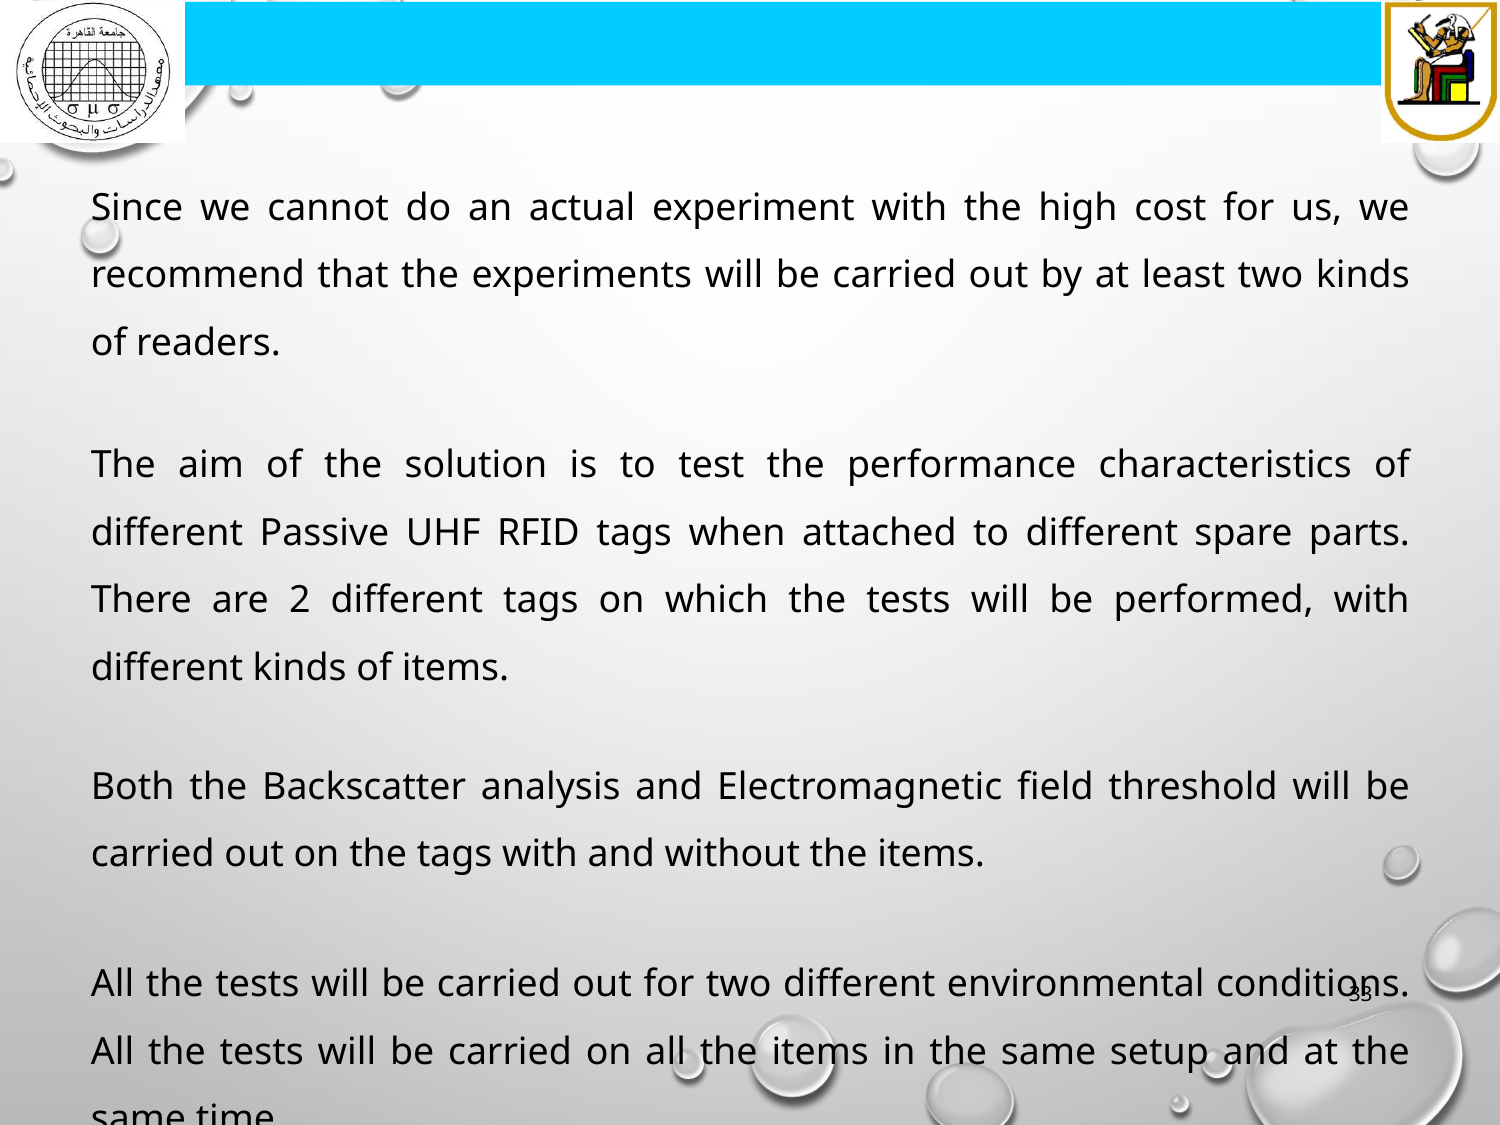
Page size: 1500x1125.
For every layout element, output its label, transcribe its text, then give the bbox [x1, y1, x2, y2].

slide_number 33 [1293, 1017, 1388, 1025]
picture [0, 0, 1500, 1125]
text_box [185, 1, 1380, 86]
text_box Since we cannot do an actual experiment with the high cost for us, we recommend that the experiments will be carried out by at least two kinds of readers. The aim of the solution is to test the performance characteristics of different Passive UHF RFID tags when attached to different spare parts. There are 2 different tags on which the tests will be performed, with different kinds of items. Both the Backscatter analysis and Electromagnetic field threshold will be carried out on the tags with and without the items. All the tests will be carried out for two different environmental conditions. All the tests will be carried on all the items in the same setup and at the same time. [76, 153, 1427, 1017]
